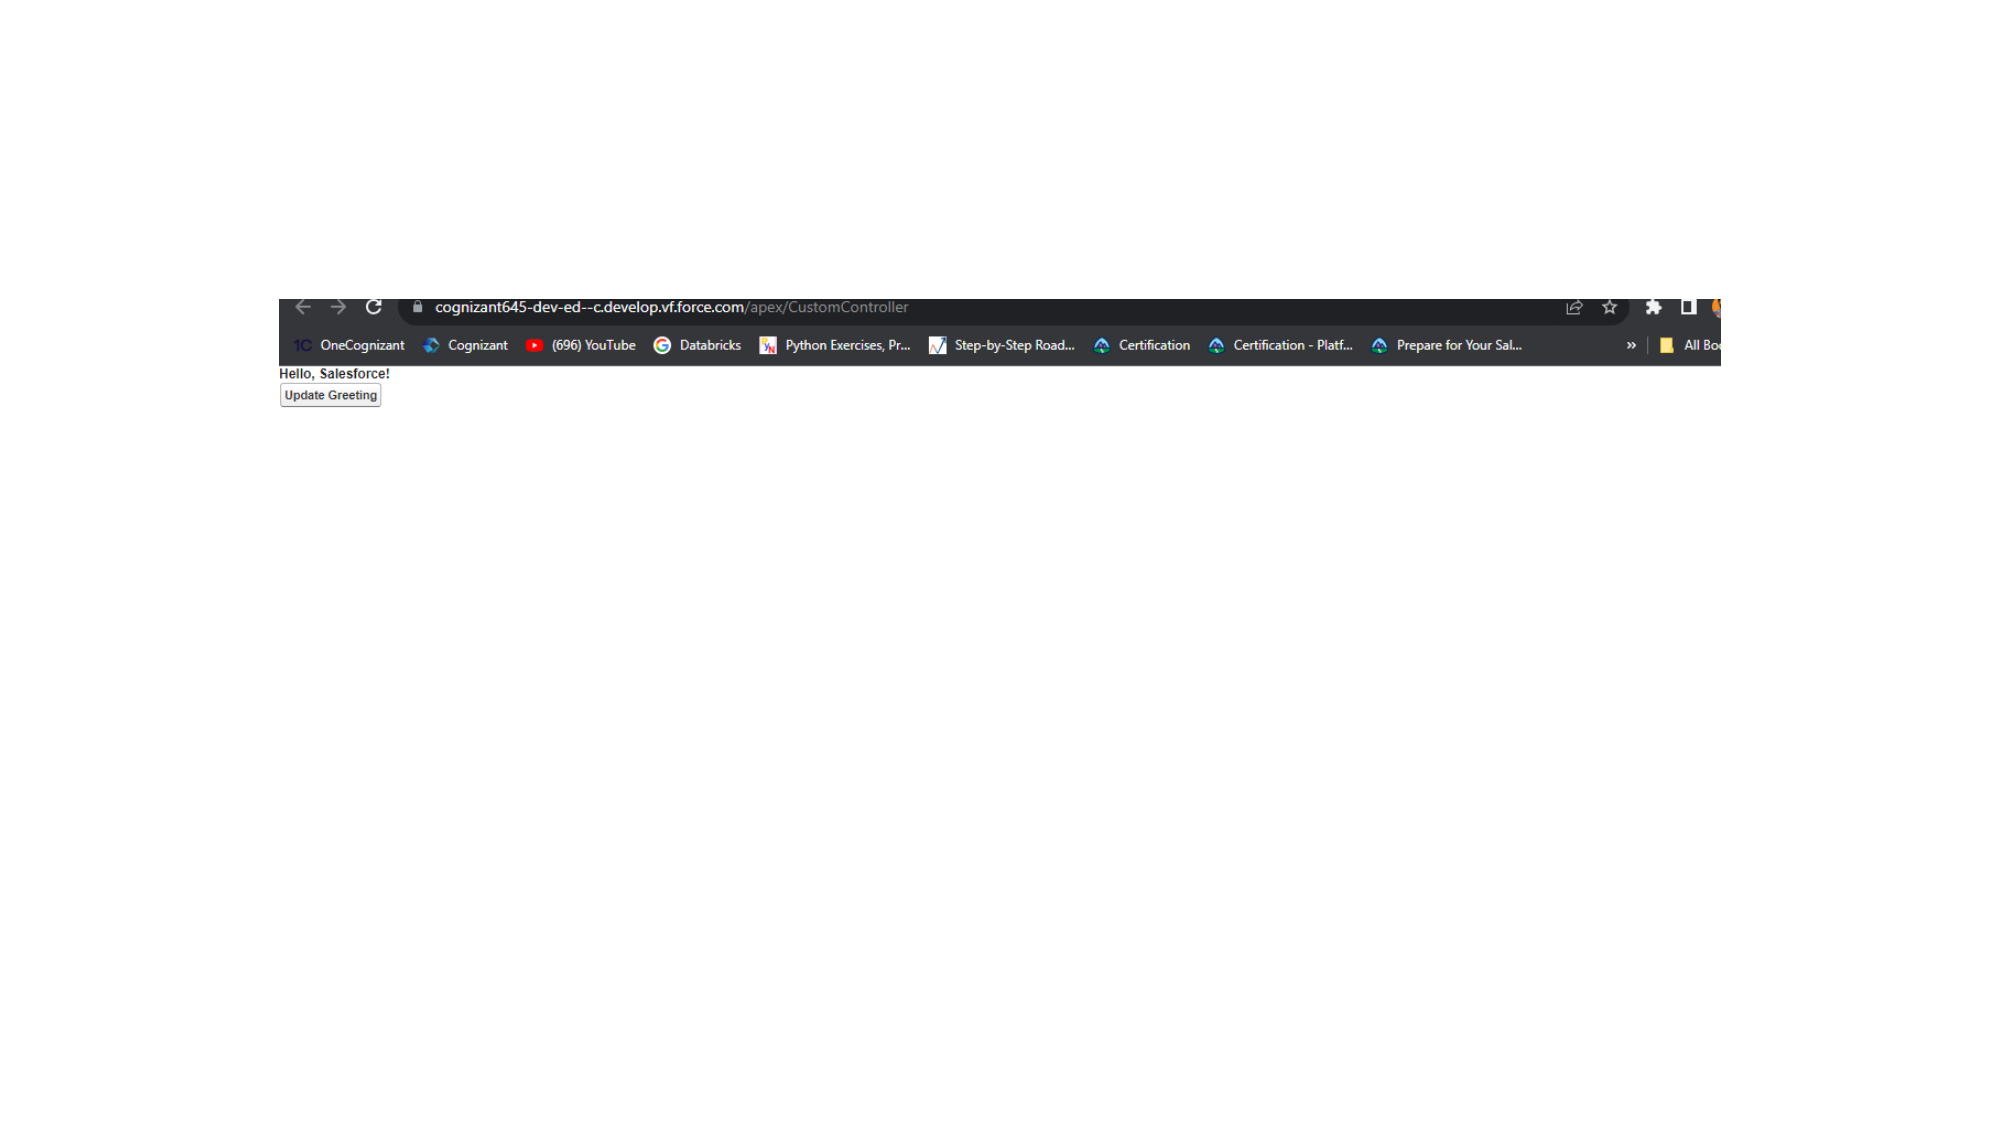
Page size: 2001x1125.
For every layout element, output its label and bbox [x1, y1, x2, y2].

list [279, 299, 1721, 1014]
